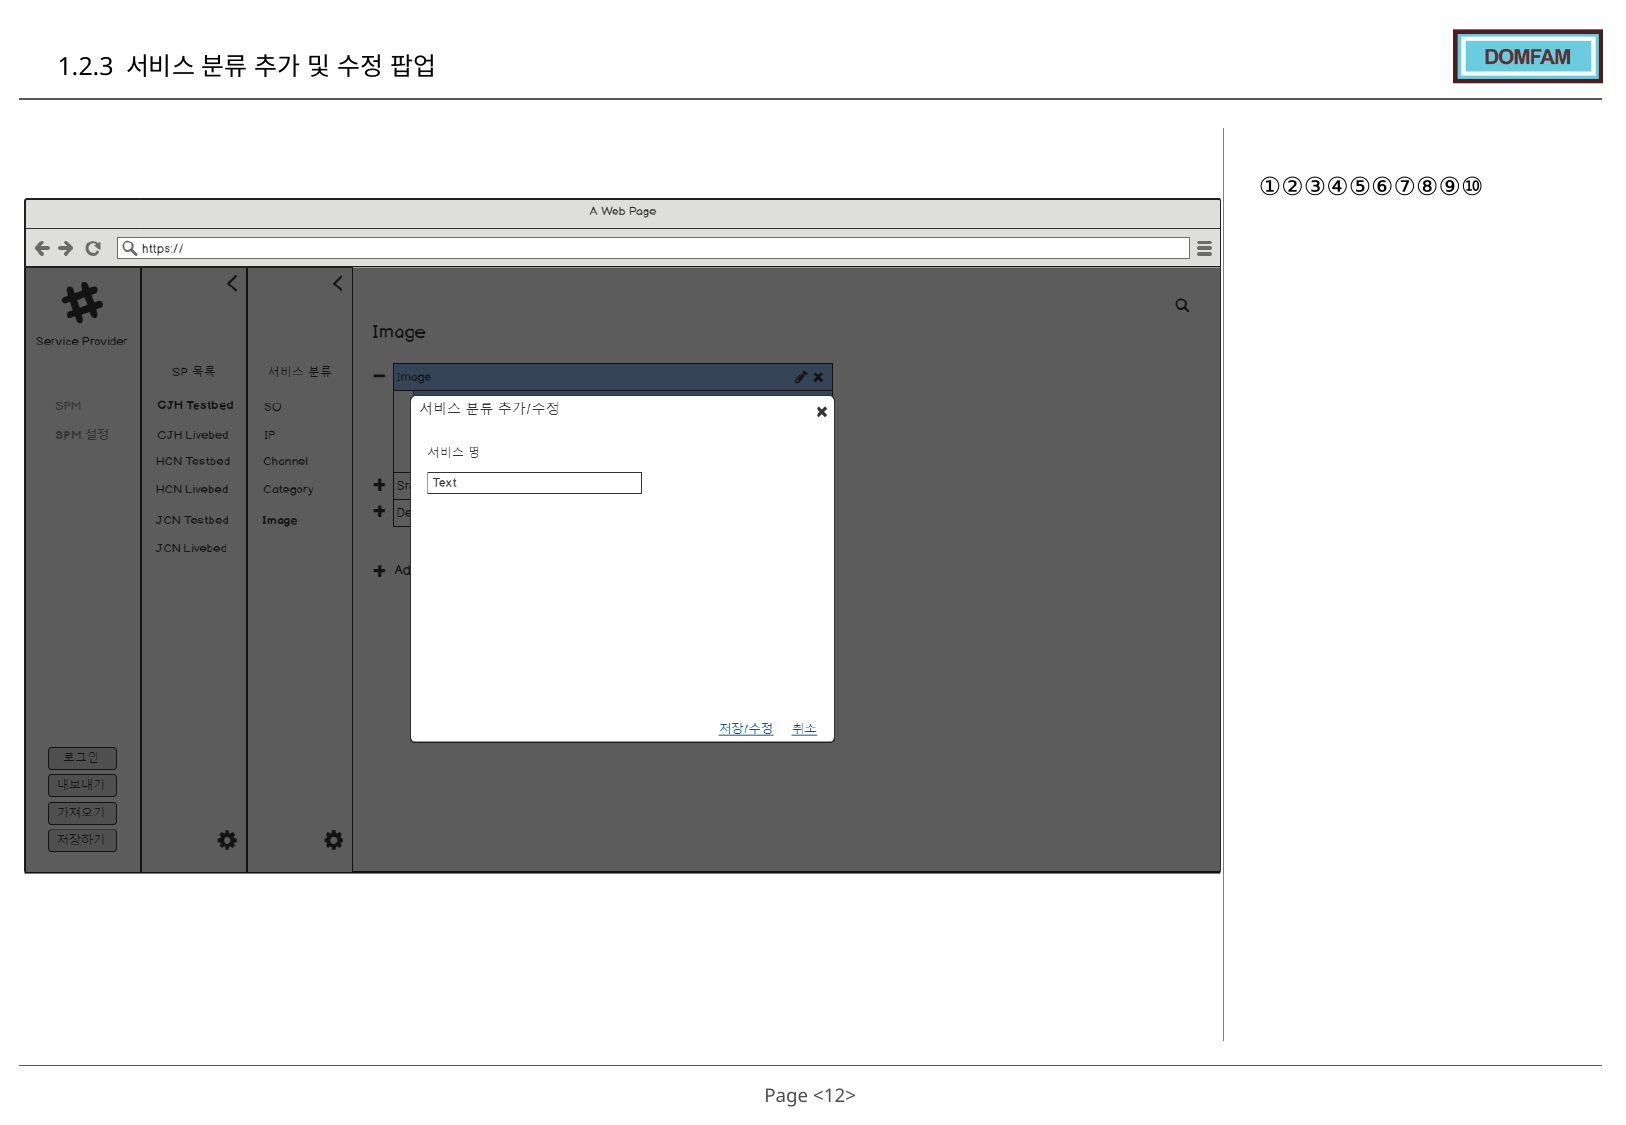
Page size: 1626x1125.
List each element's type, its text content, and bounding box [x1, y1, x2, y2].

text_box 1.2.3 서비스 분류 추가 및 수정 팝업 [42, 43, 453, 89]
text_box ①②③④⑤⑥⑦⑧⑨⑩ [1244, 163, 1586, 208]
picture [1453, 0, 1603, 121]
picture [24, 198, 1221, 874]
